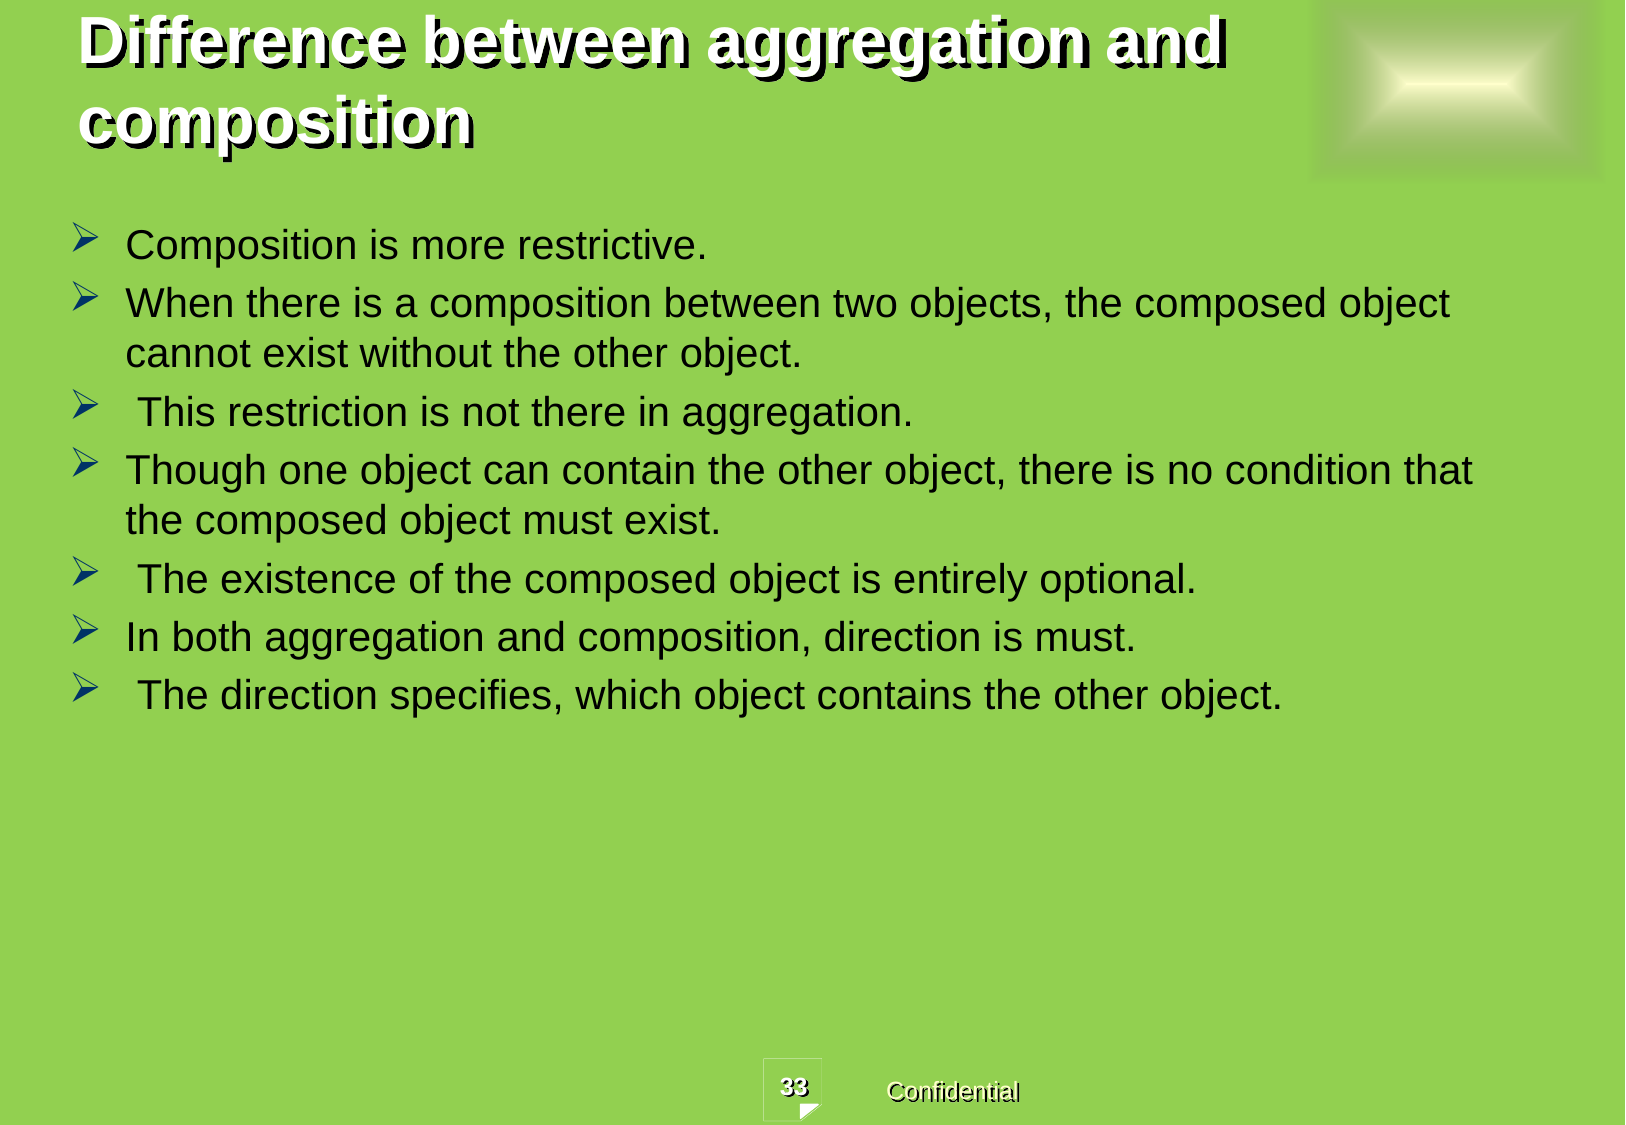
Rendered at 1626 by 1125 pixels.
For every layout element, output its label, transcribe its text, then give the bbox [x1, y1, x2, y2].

list Composition is more restrictive. When there is a composition between two objects, the composed object cannot exist without the other object. This restriction is not there in aggregation. Though one object can contain the other object, there is no condition that the composed object must exist. The existence of the composed object is entirely optional. In both aggregation and composition, direction is must. The direction specifies, which object contains the other object. [54, 210, 1517, 1012]
title Difference between aggregation and composition [62, 37, 1388, 198]
slide_number 33 [724, 1062, 863, 1125]
